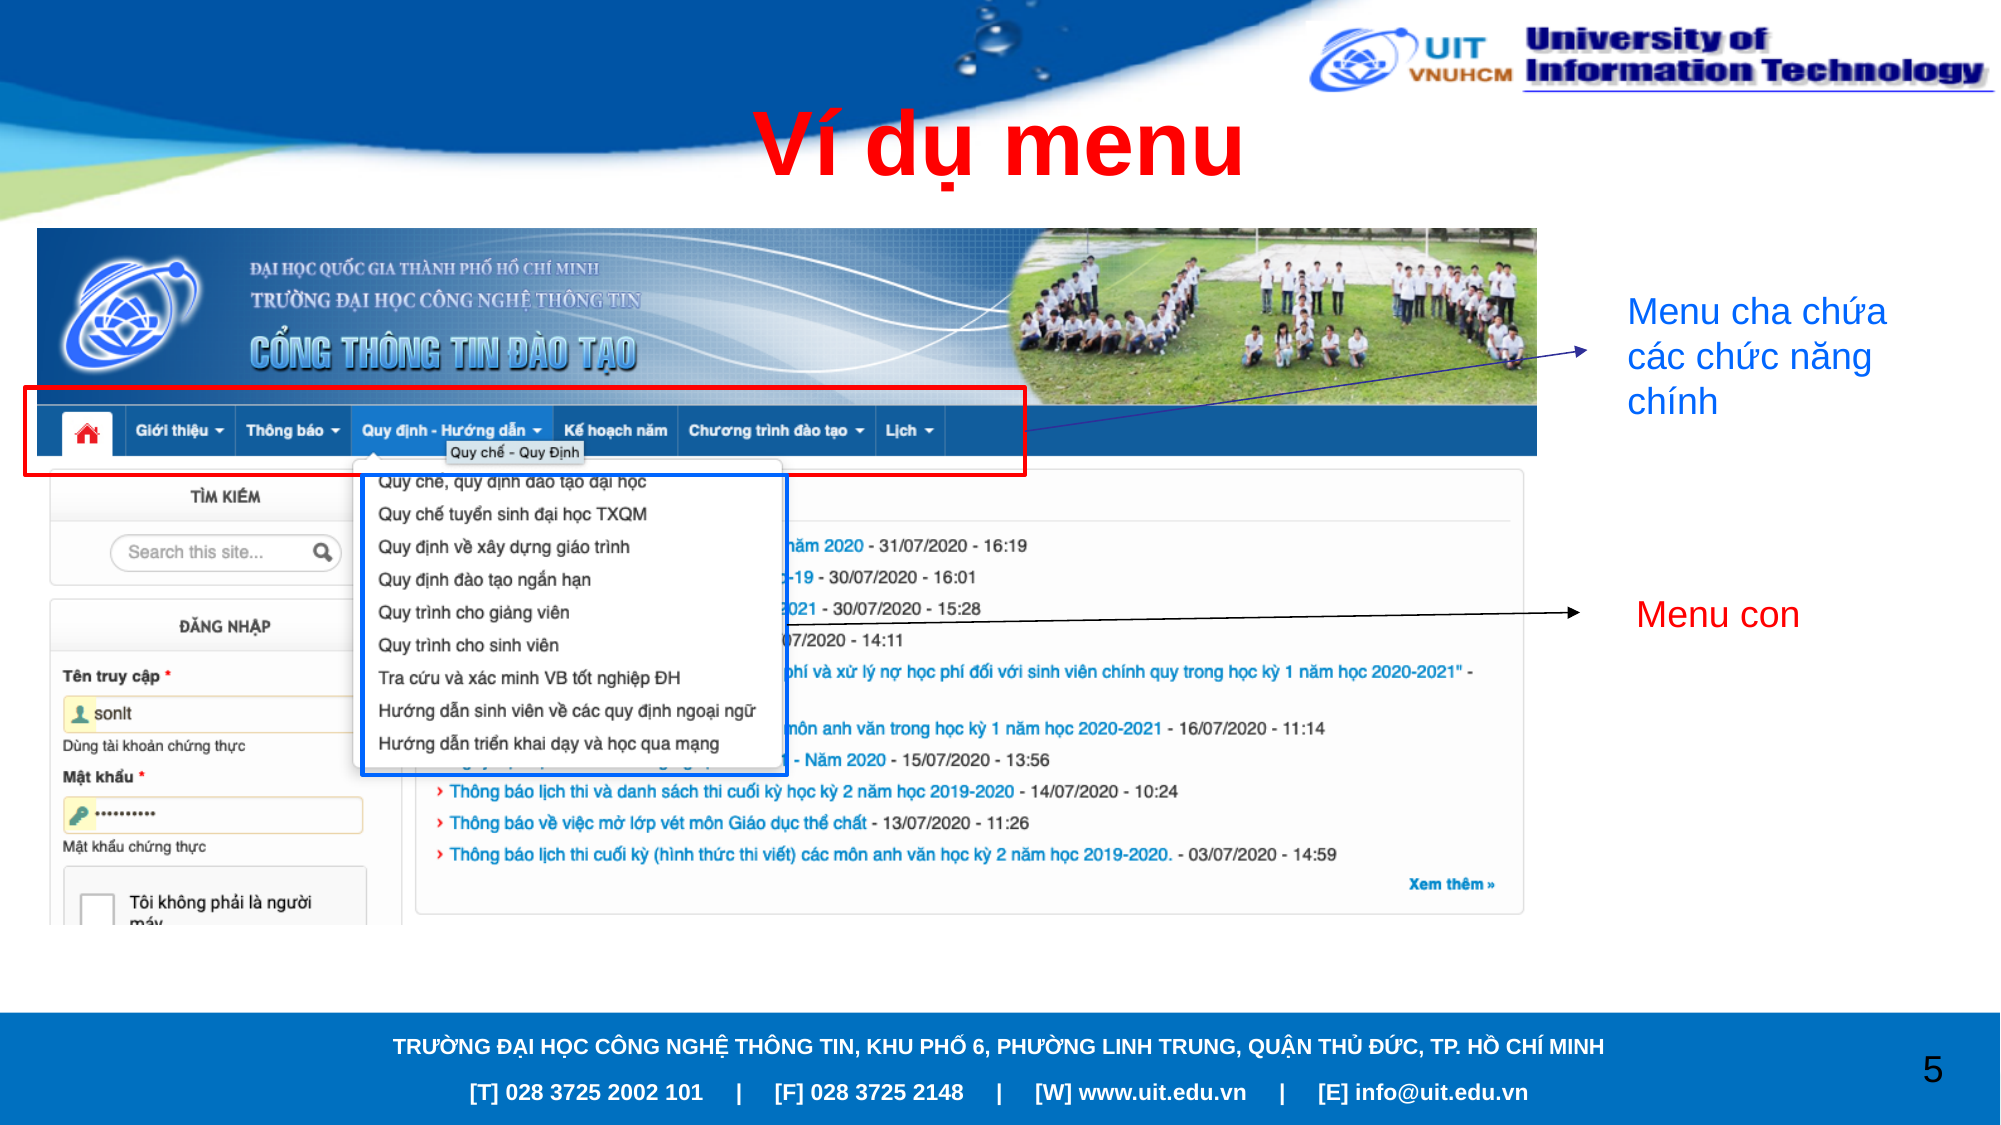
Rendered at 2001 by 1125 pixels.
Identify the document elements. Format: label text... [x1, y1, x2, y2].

picture [0, 0, 2001, 1125]
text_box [786, 612, 1581, 626]
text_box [1024, 349, 1588, 432]
text_box Menu con [1621, 582, 1816, 642]
text_box Menu cha chứa các chức năng chính [1612, 279, 1938, 430]
text_box [23, 385, 32, 477]
title Ví dụ menu [99, 45, 1900, 233]
